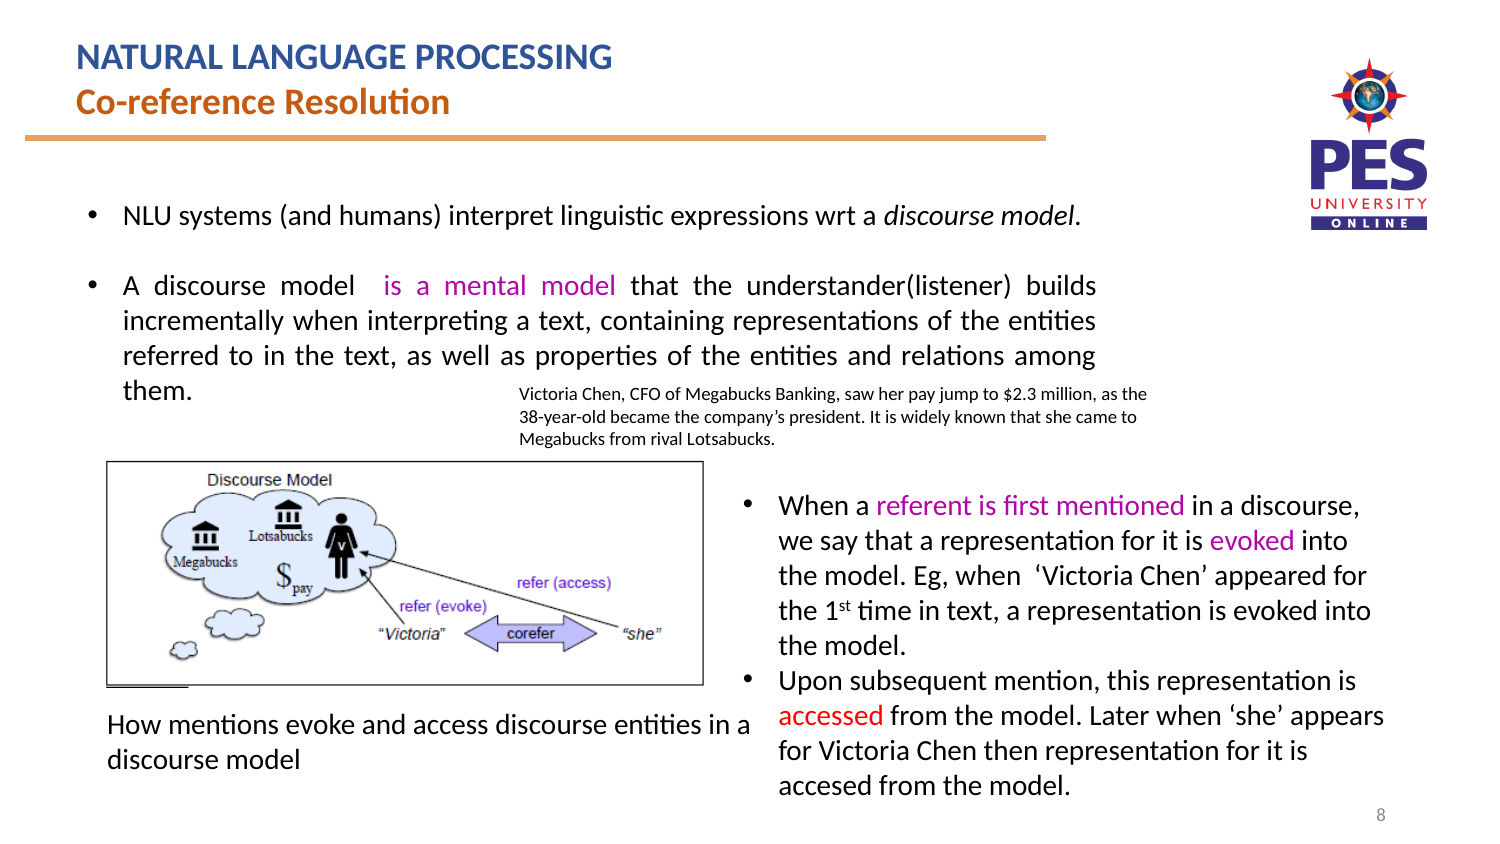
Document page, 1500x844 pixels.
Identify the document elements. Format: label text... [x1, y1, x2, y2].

text_box Victoria Chen, CFO of Megabucks Banking, saw her pay jump to $2.3 million, as the 38-year-old became the company’s president. It is widely known that she came to Megabucks from rival Lotsabucks. [507, 376, 1172, 456]
text_box NATURAL LANGUAGE PROCESSING Co-reference Resolution [64, 26, 968, 129]
text_box How mentions evoke and access discourse entities in a discourse model [95, 699, 731, 780]
picture [90, 454, 712, 689]
text_box NLU systems (and humans) interpret linguistic expressions wrt a discourse model. A discourse model is a mental model that the understander(listener) builds incrementally when interpreting a text, containing representations of the entities referred to in the text, as well as properties of the entities and relations among them. [76, 191, 1108, 407]
slide_number 8 [1059, 799, 1397, 827]
picture [1311, 57, 1427, 231]
text_box When a referent is first mentioned in a discourse, we say that a representation for it is evoked into the model. Eg, when ‘Victoria Chen’ appeared for the 1st time in text, a representation is evoked into the model. Upon subsequent mention, this representation is accessed from the model. Later when ‘she’ appears for Victoria Chen then representation for it is accesed from the model. [731, 480, 1401, 799]
